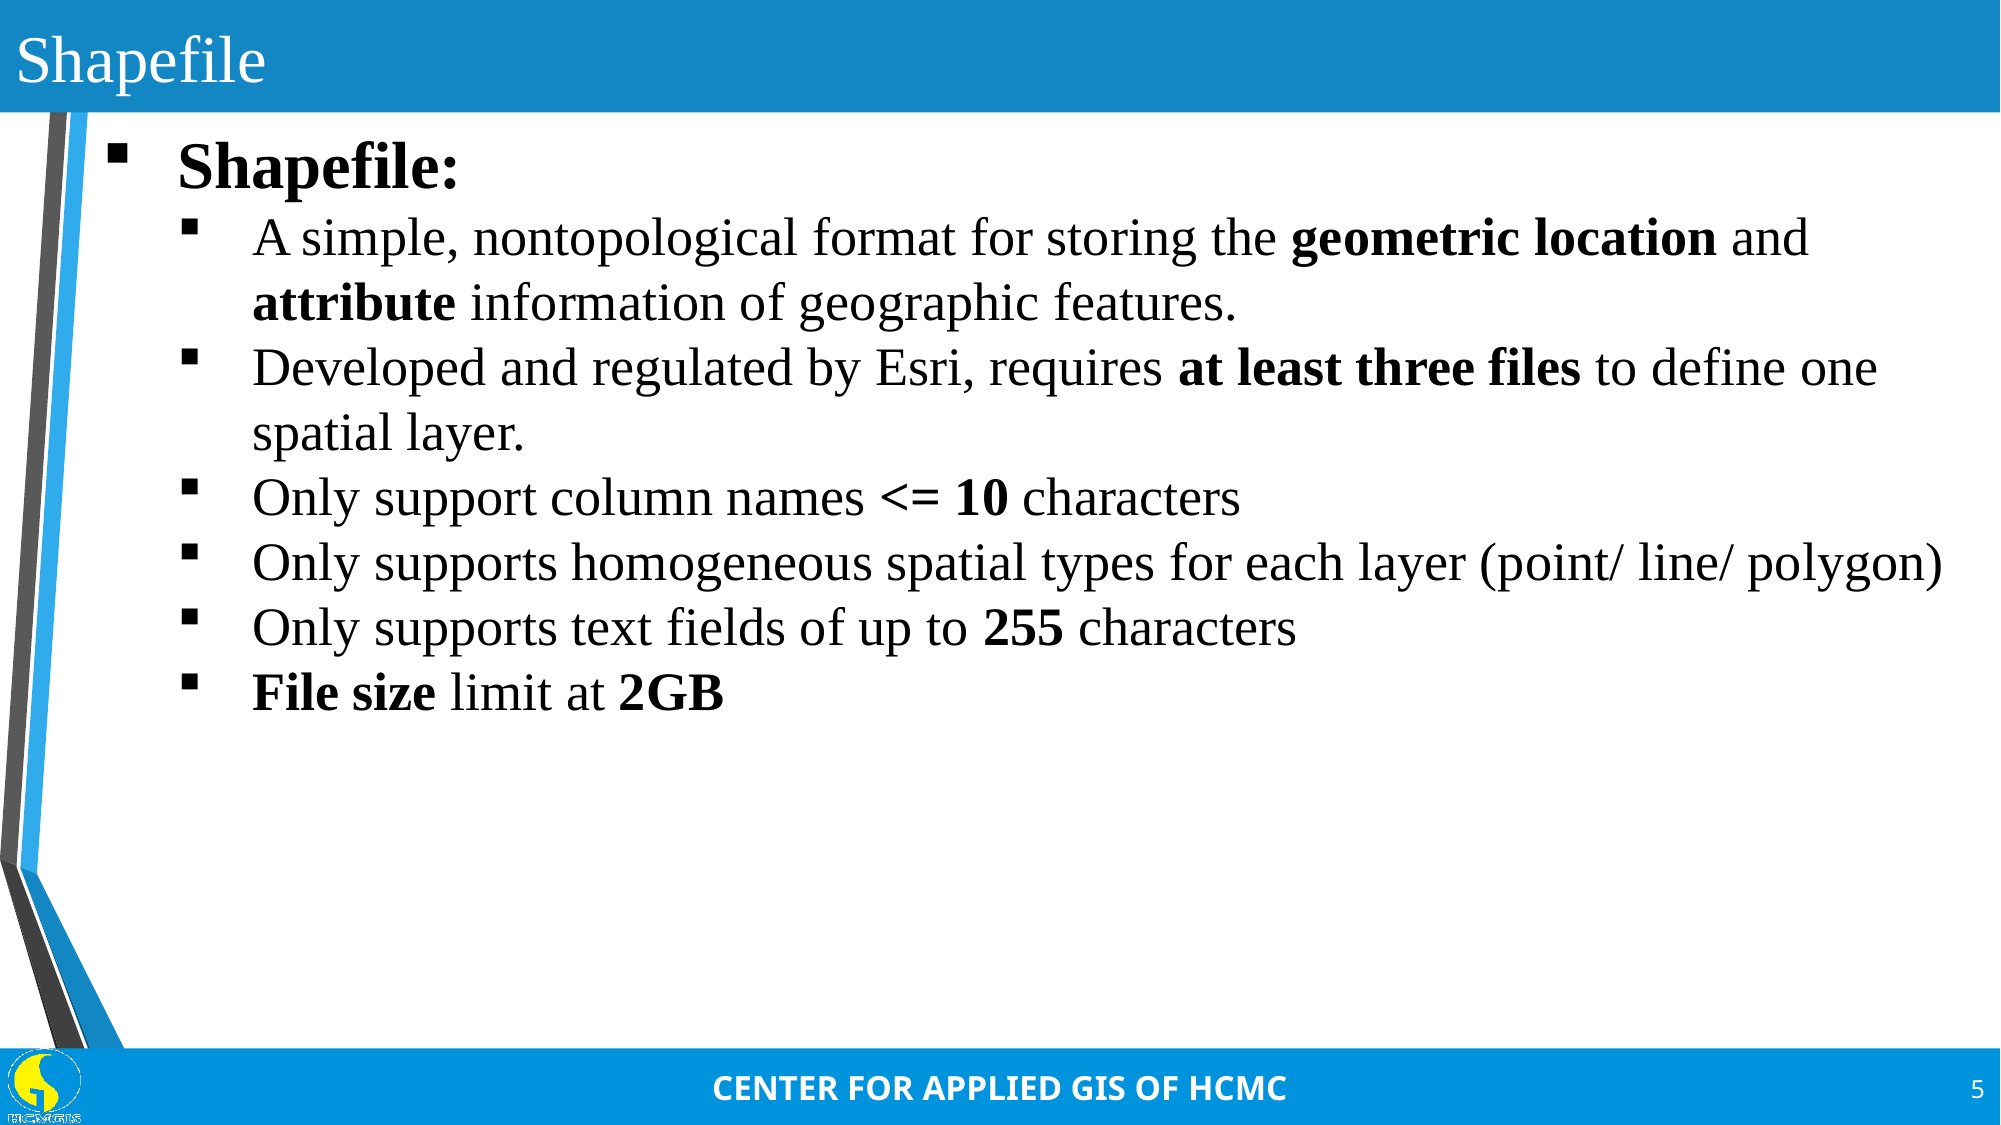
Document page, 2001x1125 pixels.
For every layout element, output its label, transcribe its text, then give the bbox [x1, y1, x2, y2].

text_box Shapefile: A simple, nontopological format for storing the geometric location and attribute information of geographic features. Developed and regulated by Esri, requires at least three files to define one spatial layer. Only support column names <= 10 characters Only supports homogeneous spatial types for each layer (point/ line/ polygon) Only supports text fields of up to 255 characters File size limit at 2GB [87, 114, 1999, 729]
picture [15, 1055, 58, 1110]
title Shapefile [0, 0, 2000, 113]
slide_number 5 [1899, 1060, 2000, 1121]
